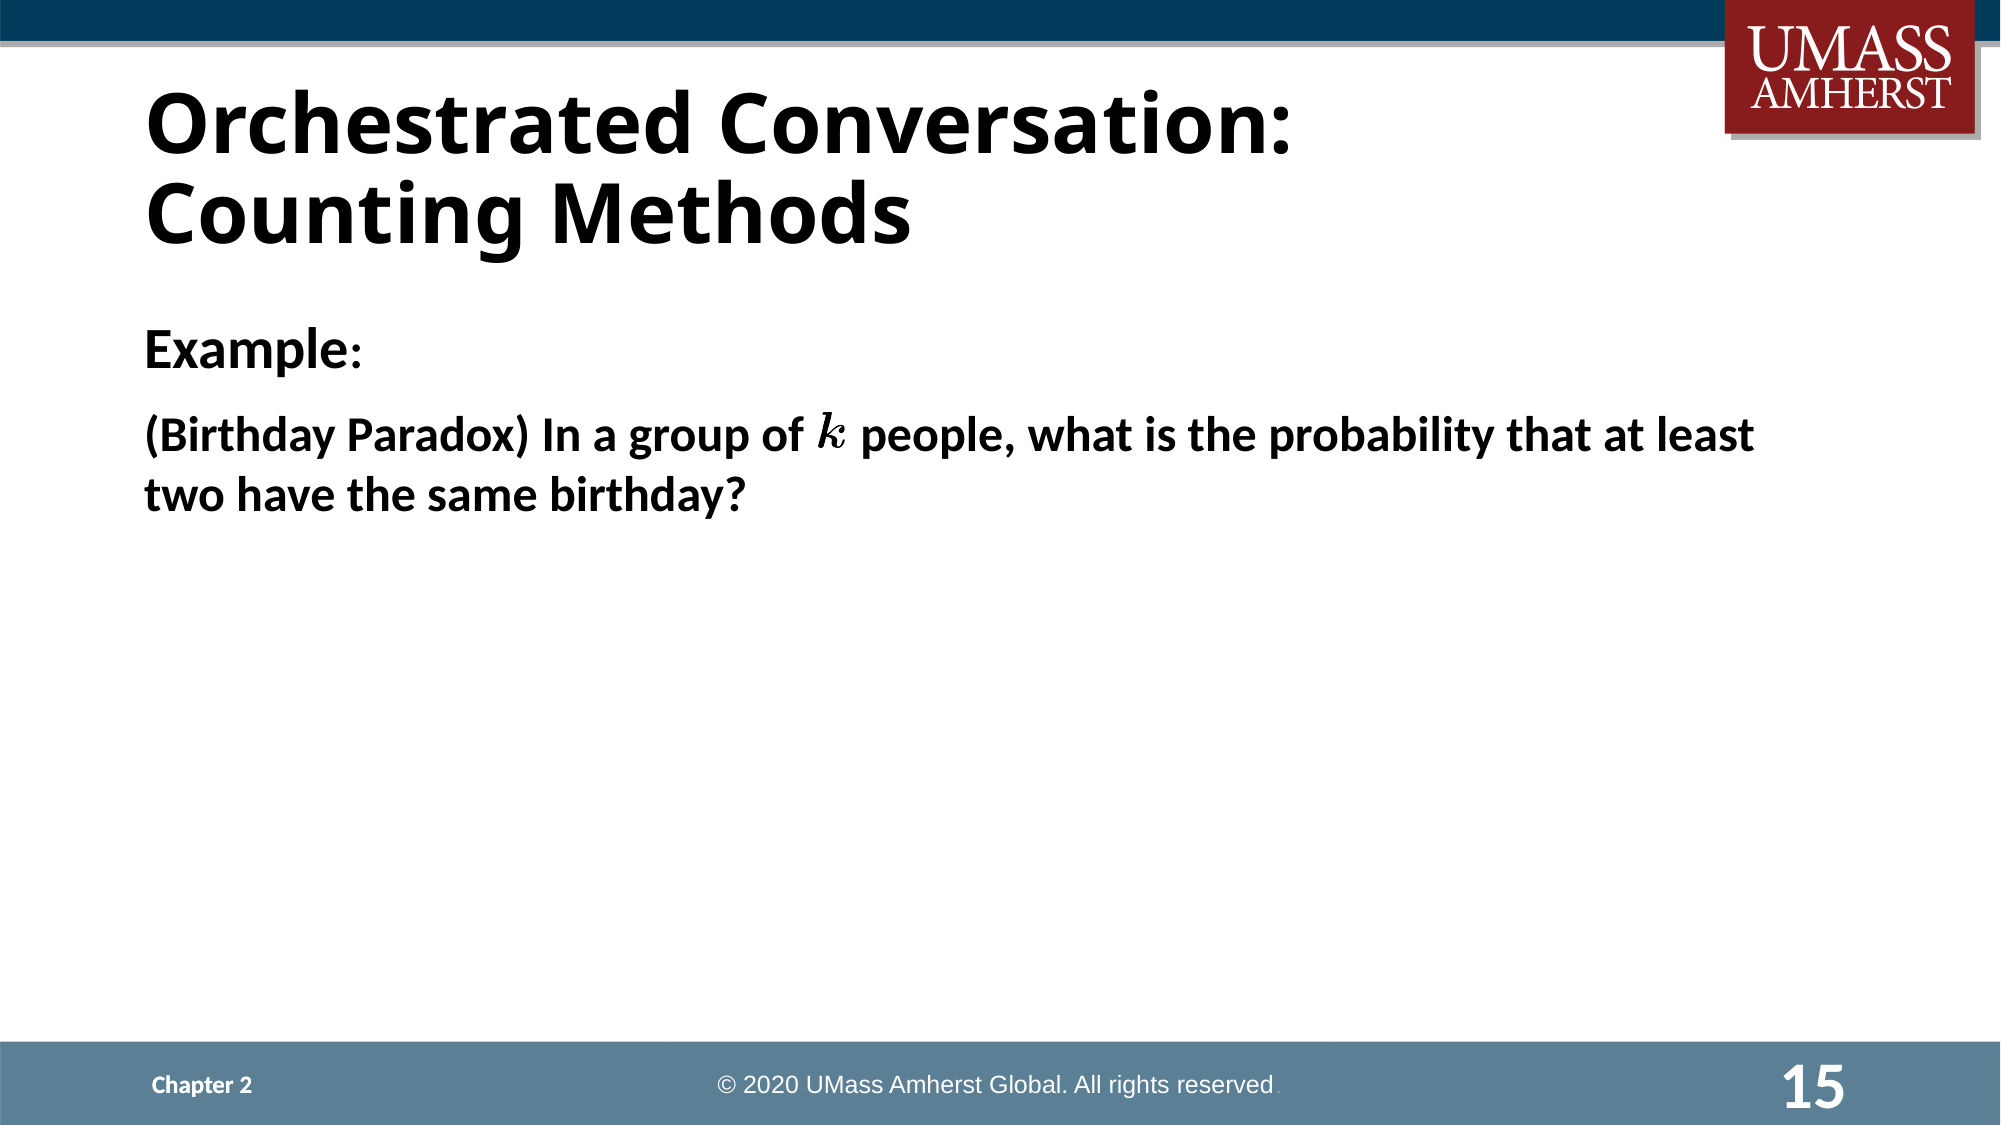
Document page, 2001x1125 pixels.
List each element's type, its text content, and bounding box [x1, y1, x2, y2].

picture [0, 0, 2001, 1125]
slide_number 15 [1412, 1052, 1863, 1113]
list Example: (Birthday Paradox) In a group of people, what is the probability that at least two have the same birthday? [129, 302, 1816, 1016]
title Orchestrated Conversation: Counting Methods [129, 109, 1844, 234]
